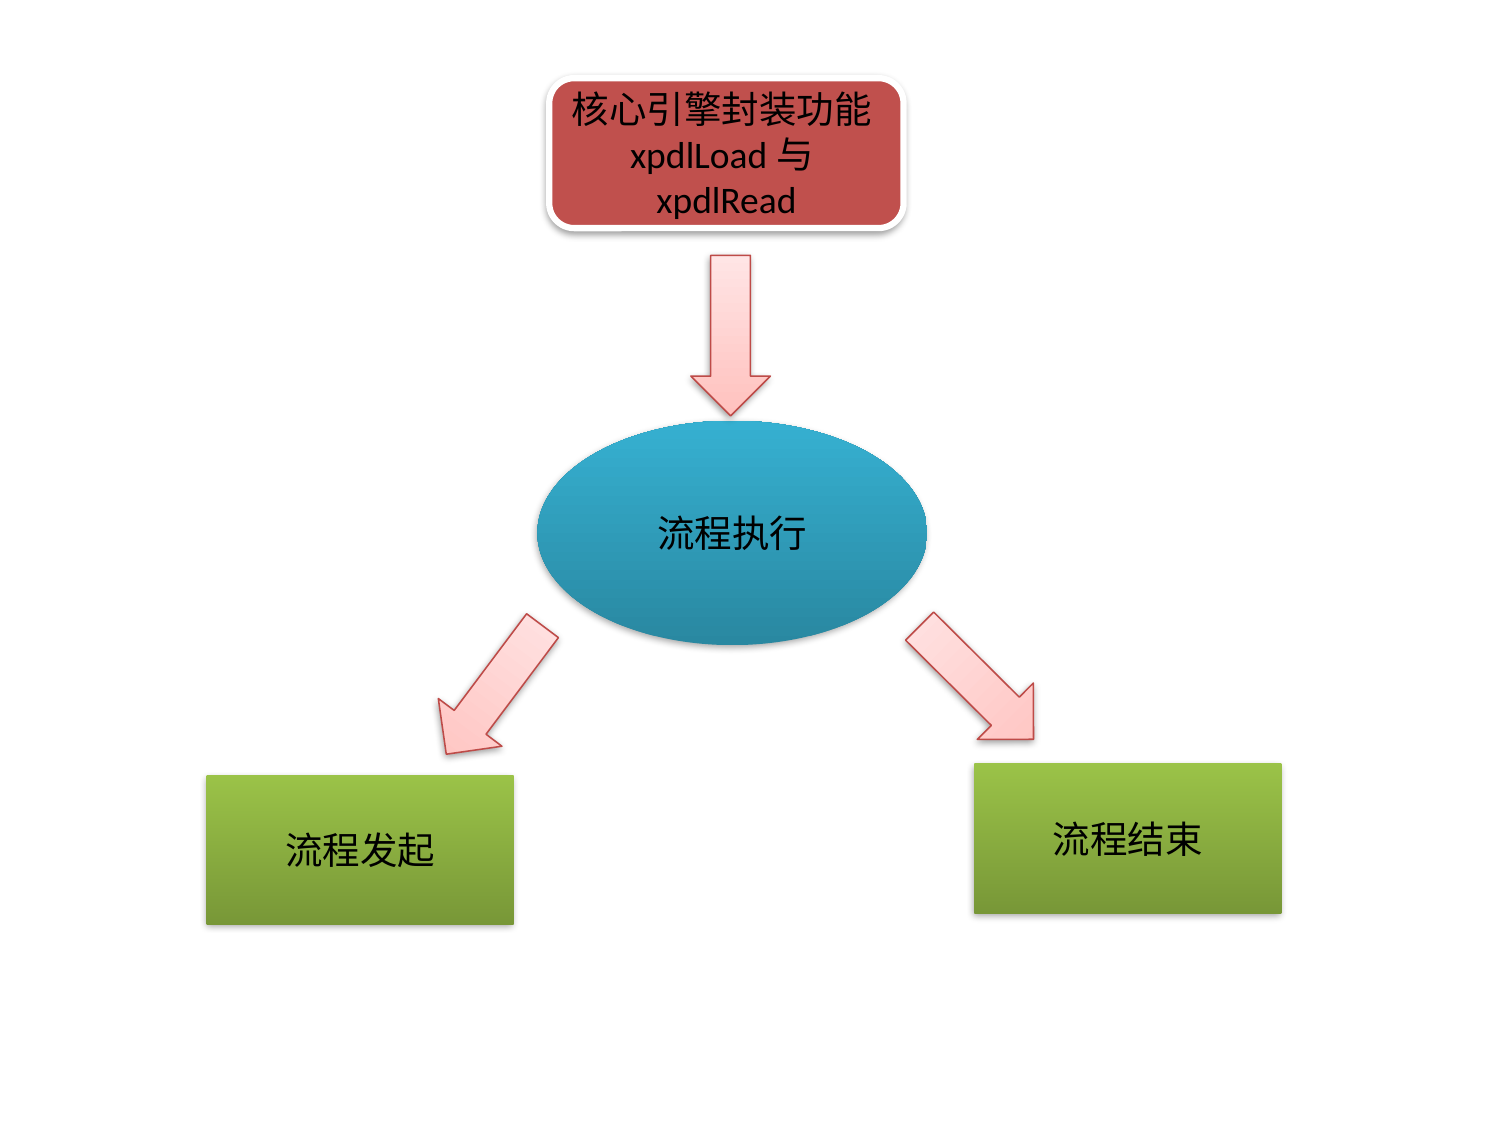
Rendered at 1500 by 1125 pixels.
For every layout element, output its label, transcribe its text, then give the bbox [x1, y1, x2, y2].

text_box [437, 613, 560, 755]
text_box 核心引擎封装功能xpdlLoad与xpdlRead [546, 74, 907, 232]
text_box 流程发起 [206, 775, 514, 925]
text_box 流程结束 [974, 763, 1282, 914]
text_box [905, 611, 1035, 741]
text_box [690, 254, 772, 417]
text_box 流程执行 [537, 420, 928, 646]
